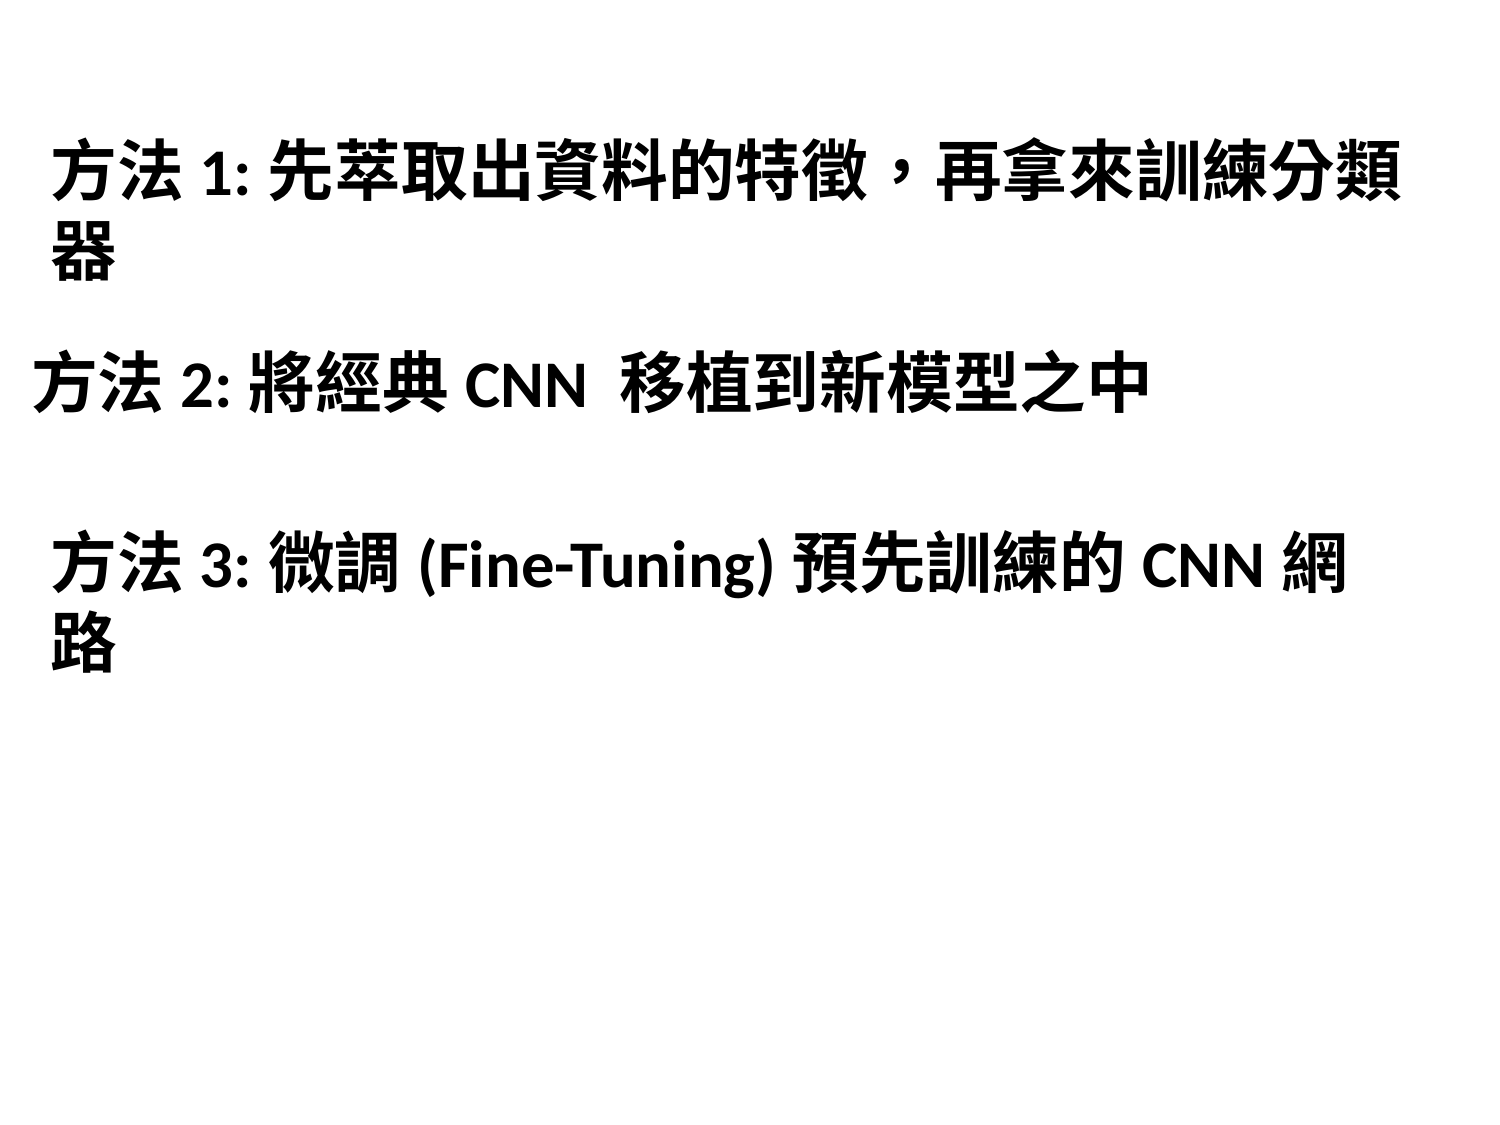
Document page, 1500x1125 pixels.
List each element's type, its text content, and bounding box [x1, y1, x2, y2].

text_box 方法3:微調(Fine-Tuning)預先訓練的CNN網路 [35, 513, 1371, 689]
text_box 方法2:將經典CNN 移植到新模型之中 [16, 333, 1168, 429]
text_box 方法1:先萃取出資料的特徵，再拿來訓練分類器 [35, 121, 1481, 297]
